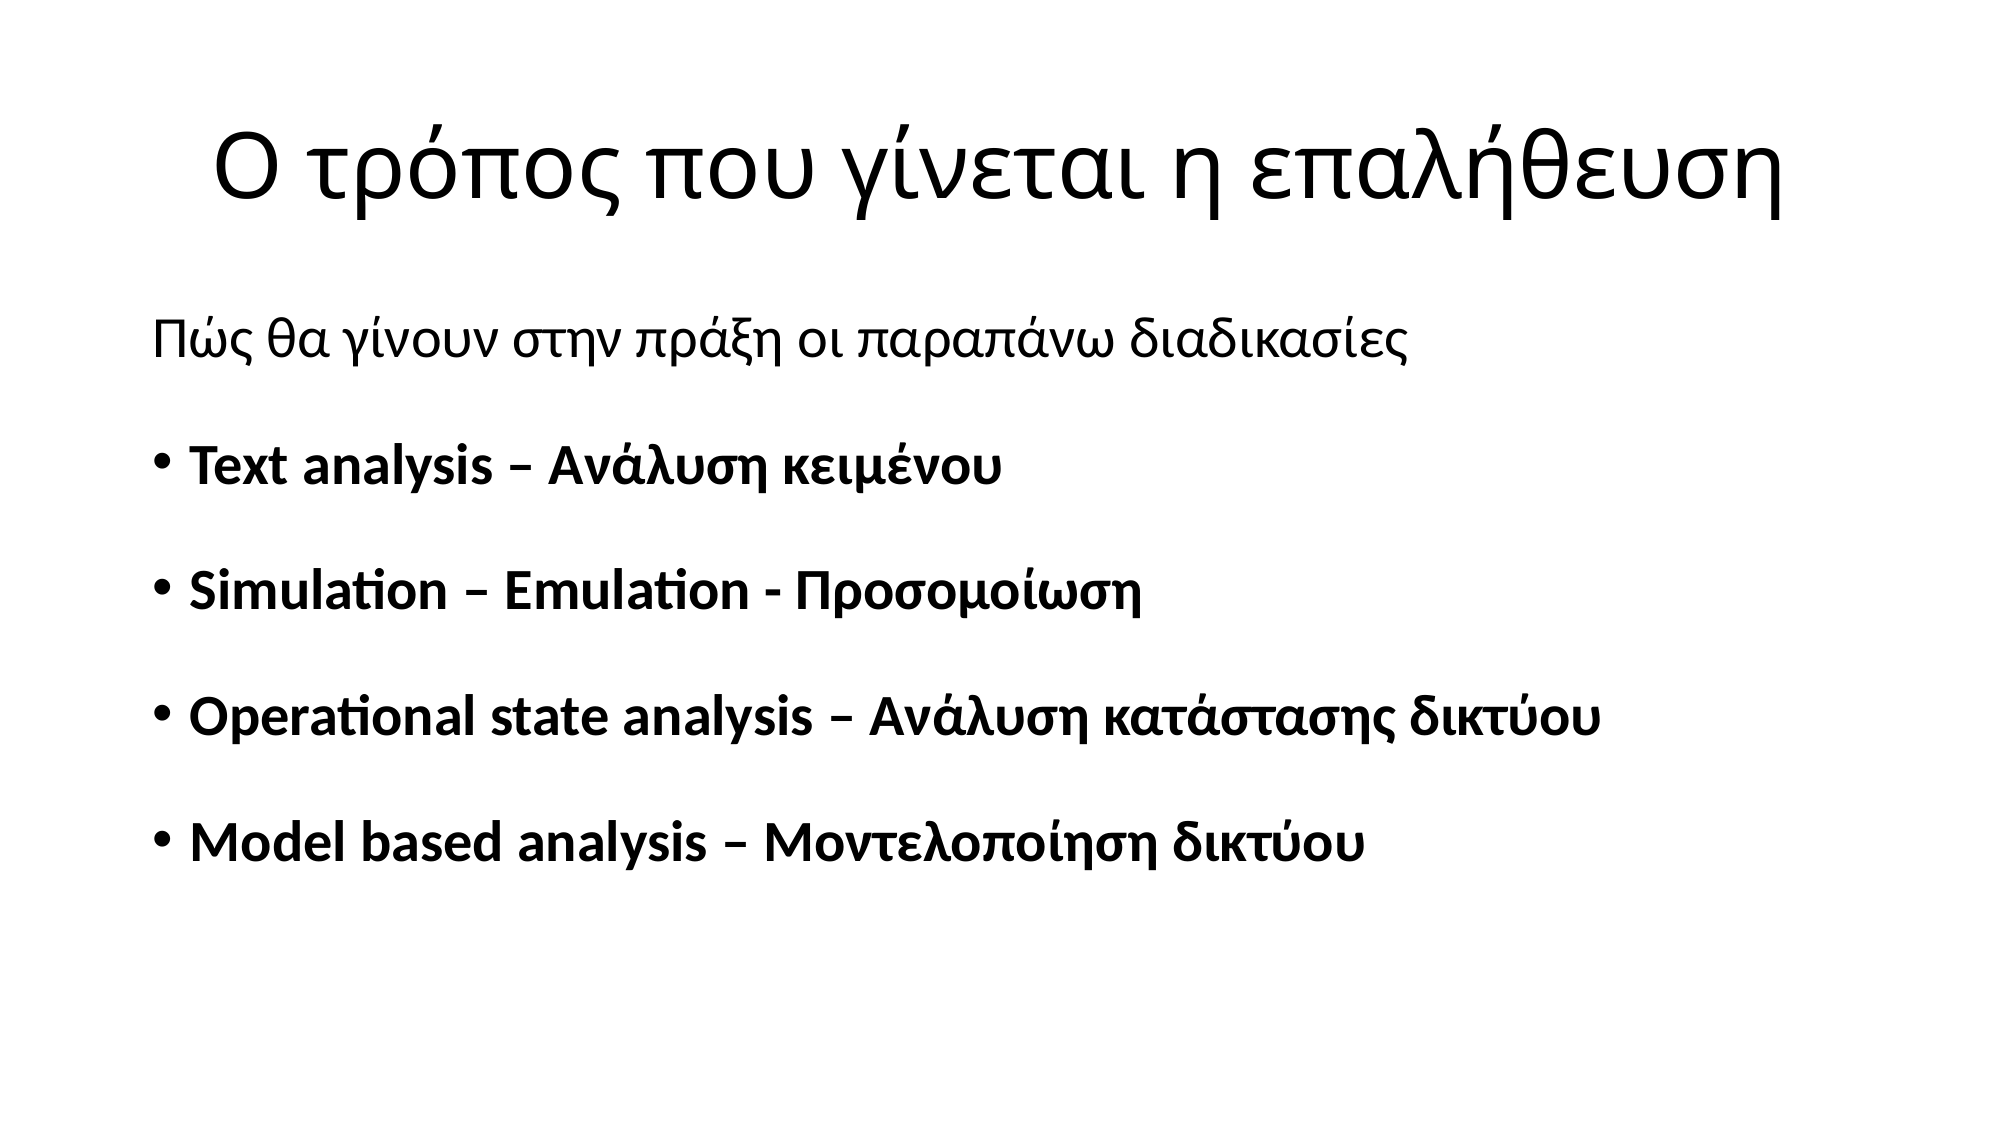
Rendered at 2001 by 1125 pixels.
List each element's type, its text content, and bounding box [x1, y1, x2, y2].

title Ο τρόπος που γίνεται η επαλήθευση [137, 59, 1863, 278]
list Πώς θα γίνουν στην πράξη οι παραπάνω διαδικασίες Text analysis – Ανάλυση κειμένου Simulation – Emulation - Προσομοίωση Operational state analysis – Ανάλυση κατάστασης δικτύου Model based analysis – Μοντελοποίηση δικτύου [137, 299, 1863, 1014]
